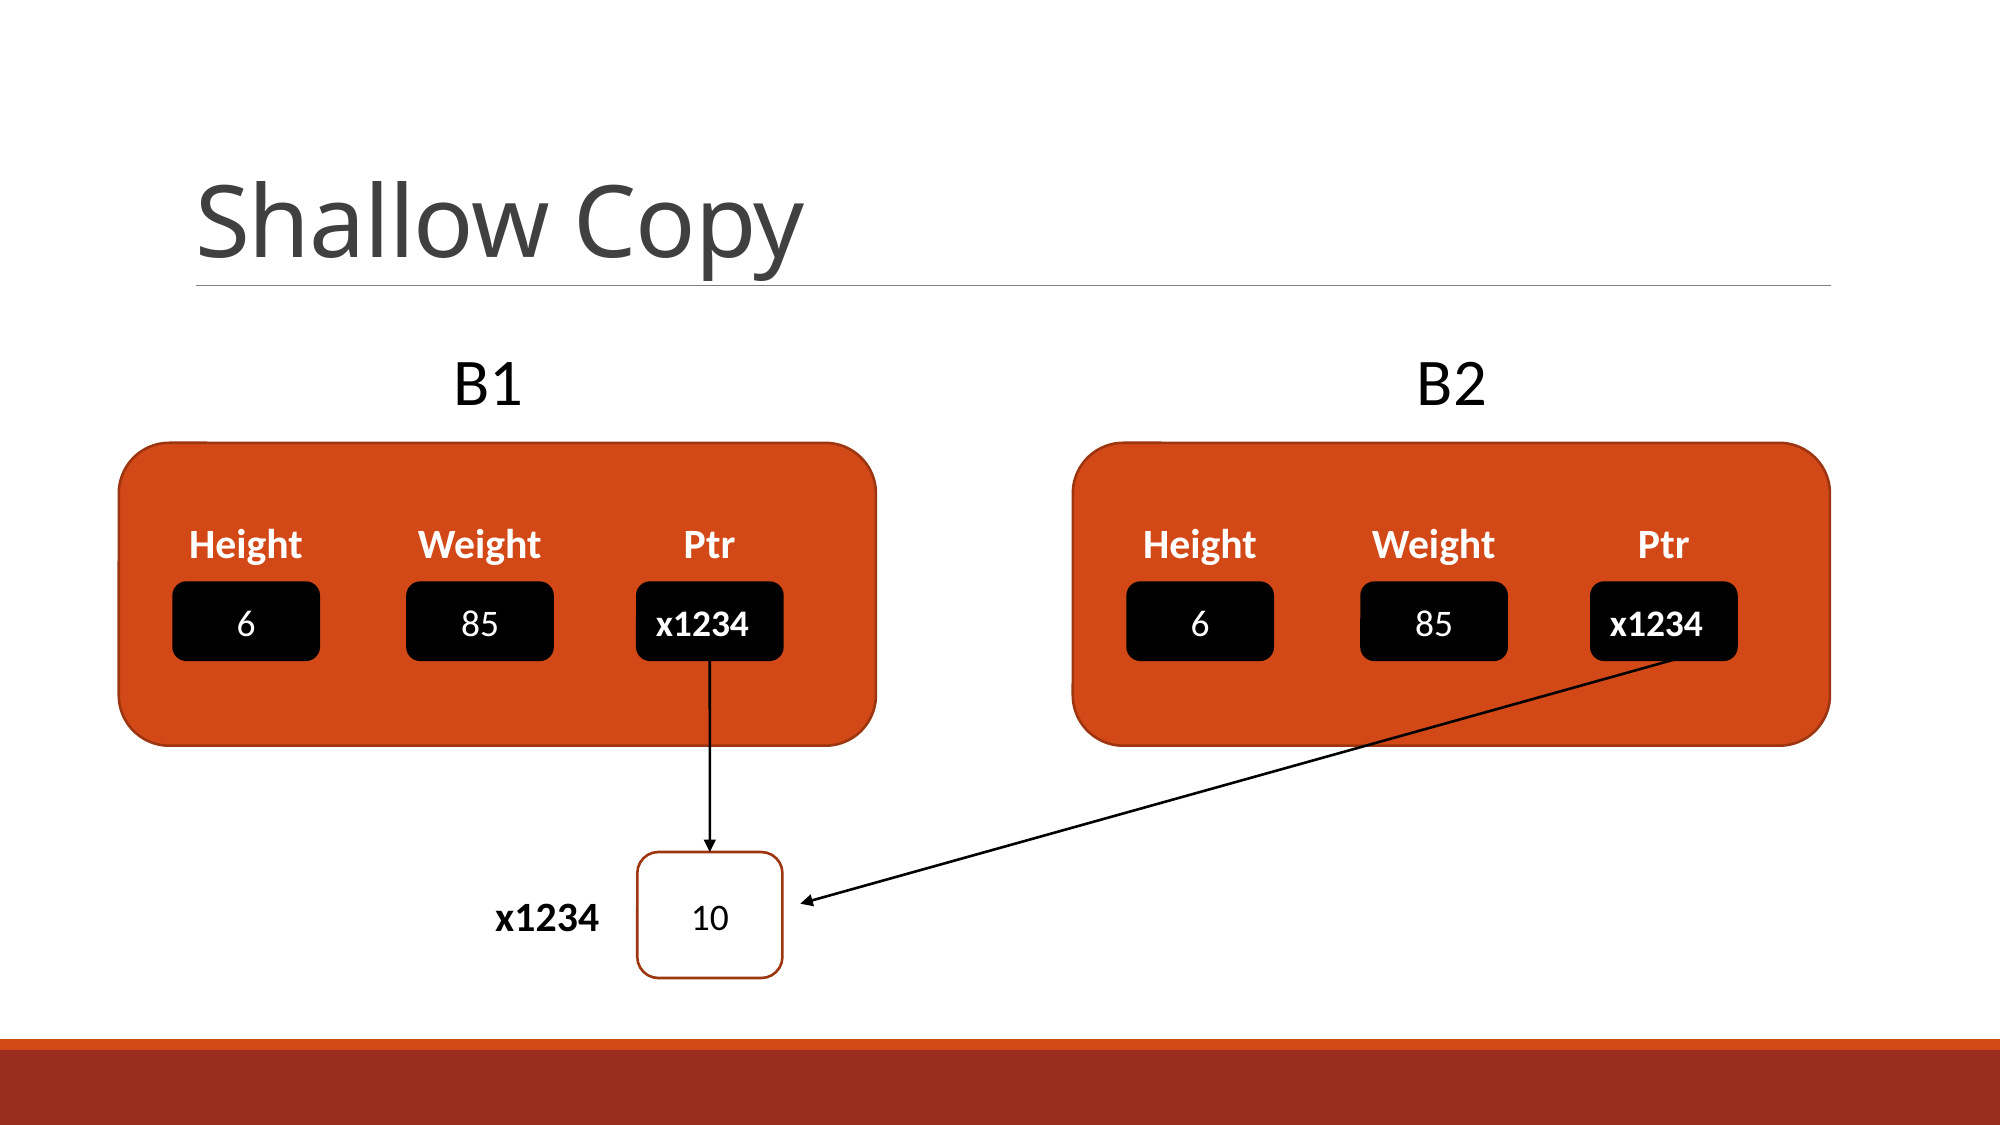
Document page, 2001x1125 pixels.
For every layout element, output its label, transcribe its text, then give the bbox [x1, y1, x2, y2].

text_box B2 [1402, 331, 1502, 427]
text_box Weight [403, 509, 557, 574]
text_box B1 [438, 331, 539, 427]
text_box 6 [172, 581, 321, 662]
text_box 10 [635, 850, 784, 980]
text_box x1234 [635, 581, 784, 662]
text_box [1071, 441, 1832, 747]
text_box [117, 441, 878, 747]
text_box Ptr [668, 509, 751, 574]
text_box 6 [1126, 581, 1275, 656]
text_box 85 [1360, 581, 1508, 656]
text_box 85 [406, 581, 554, 662]
title Shallow Copy [180, 47, 1830, 285]
text_box Height [174, 509, 318, 574]
text_box Weight [1357, 509, 1511, 574]
text_box x1234 [1590, 581, 1738, 662]
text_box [799, 659, 1674, 905]
text_box Height [1128, 509, 1272, 574]
text_box Ptr [1623, 509, 1705, 574]
text_box x1234 [480, 882, 615, 947]
